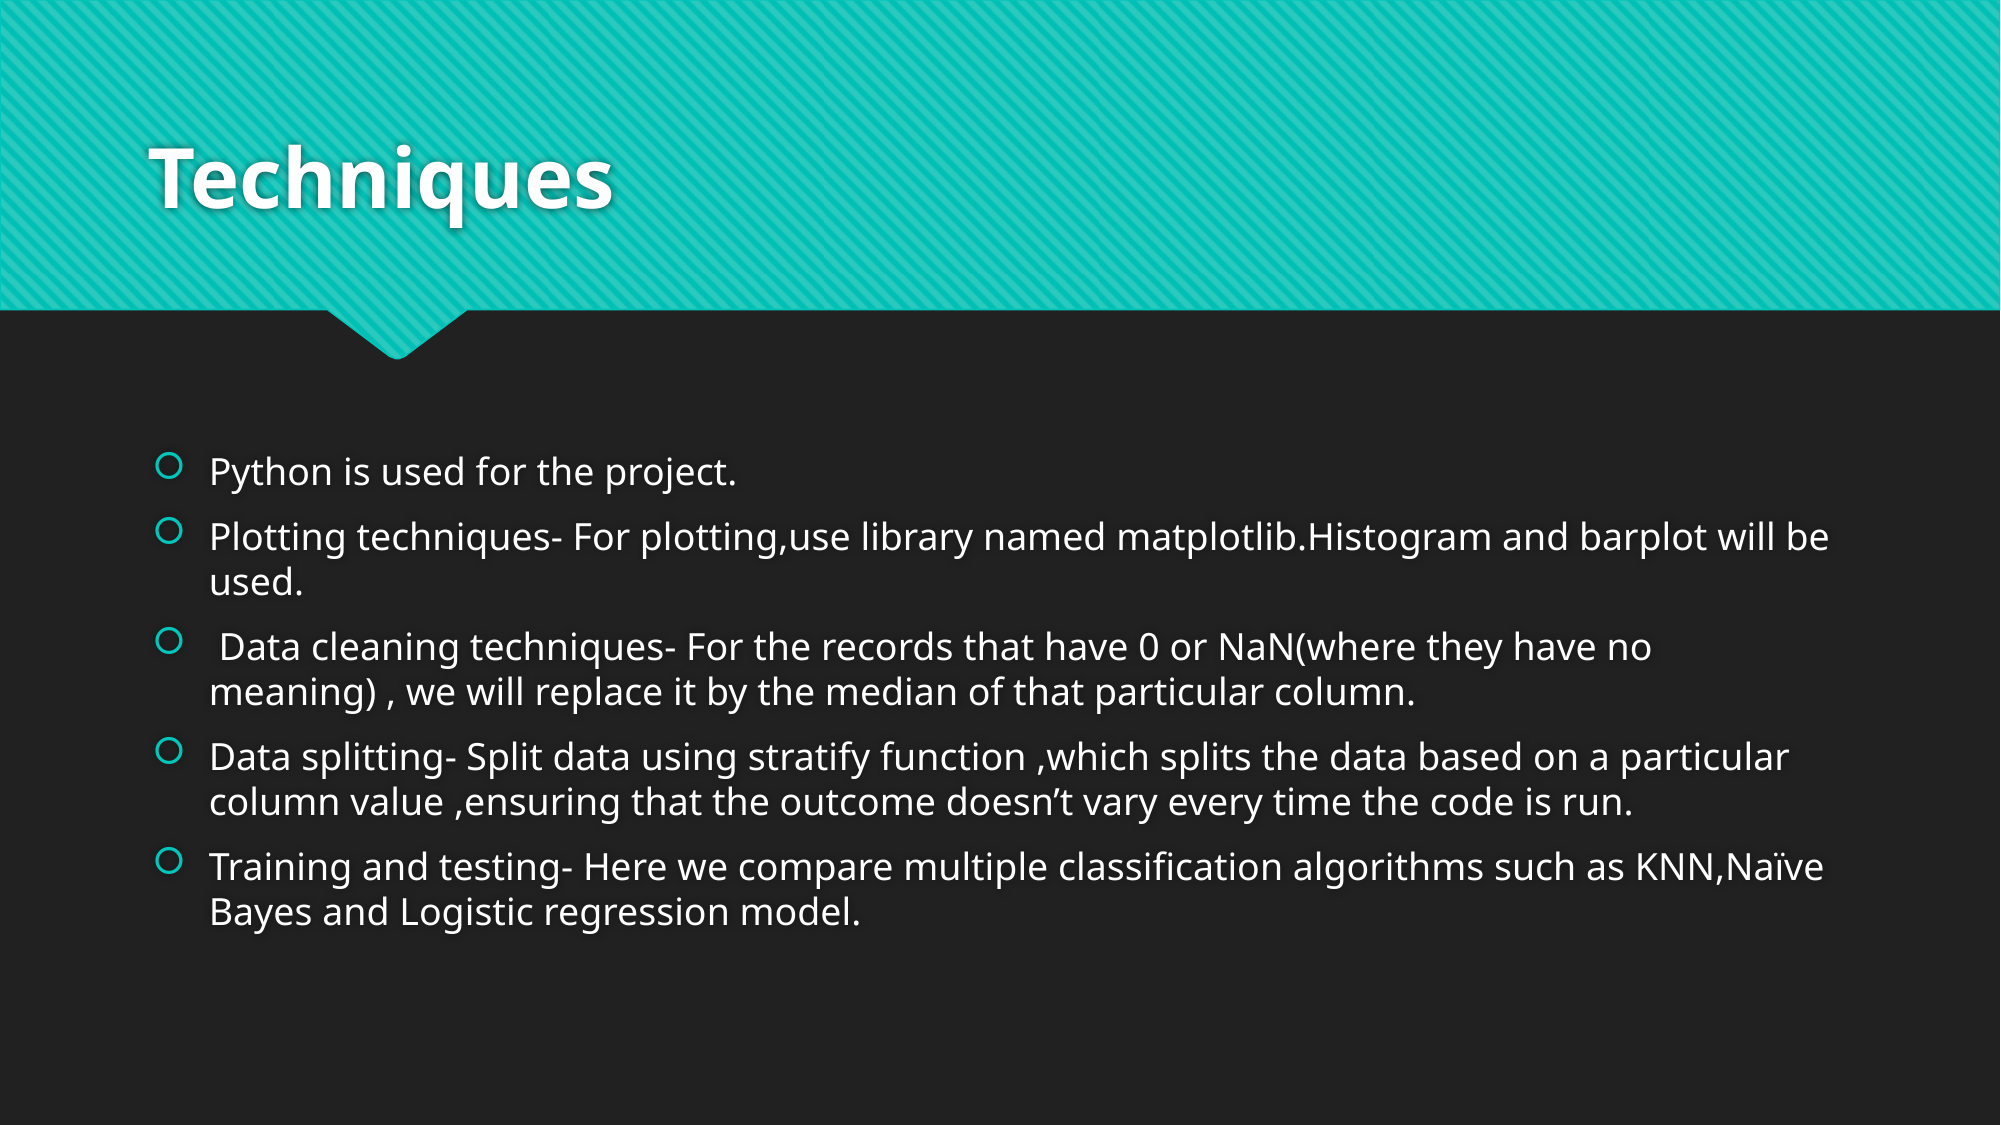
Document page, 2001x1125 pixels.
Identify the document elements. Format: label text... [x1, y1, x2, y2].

title Techniques [132, 73, 1868, 233]
list Python is used for the project. Plotting techniques- For plotting,use library named matplotlib.Histogram and barplot will be used. Data cleaning techniques- For the records that have 0 or NaN(where they have no meaning) , we will replace it by the median of that particular column. Data splitting- Split data using stratify function ,which splits the data based on a particular column value ,ensuring that the outcome doesn’t vary every time the code is run. Training and testing- Here we compare multiple classification algorithms such as KNN,Naïve Bayes and Logistic regression model. [137, 367, 1863, 1079]
